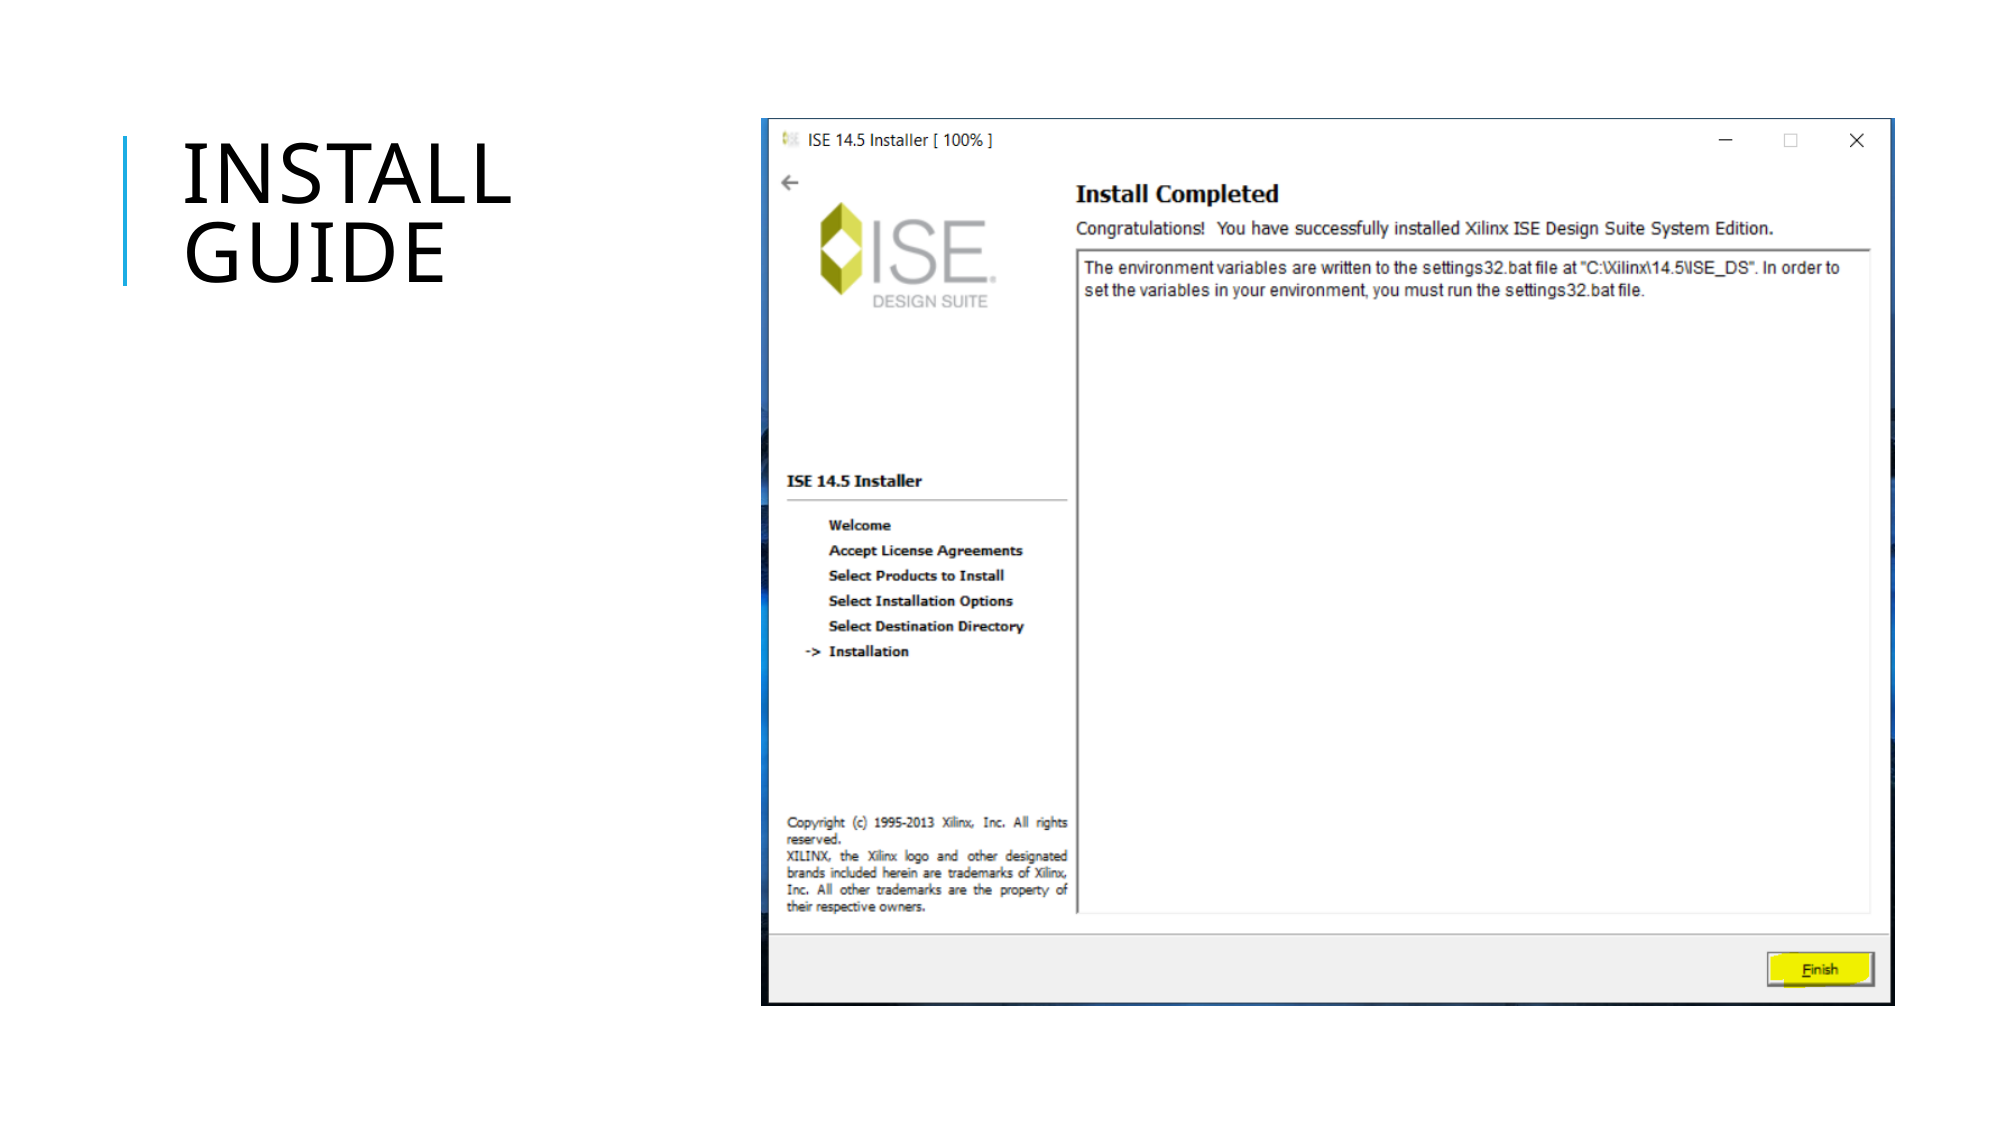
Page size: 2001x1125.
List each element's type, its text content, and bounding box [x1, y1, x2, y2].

title Install Guide [168, 96, 682, 342]
picture [761, 118, 1896, 1007]
